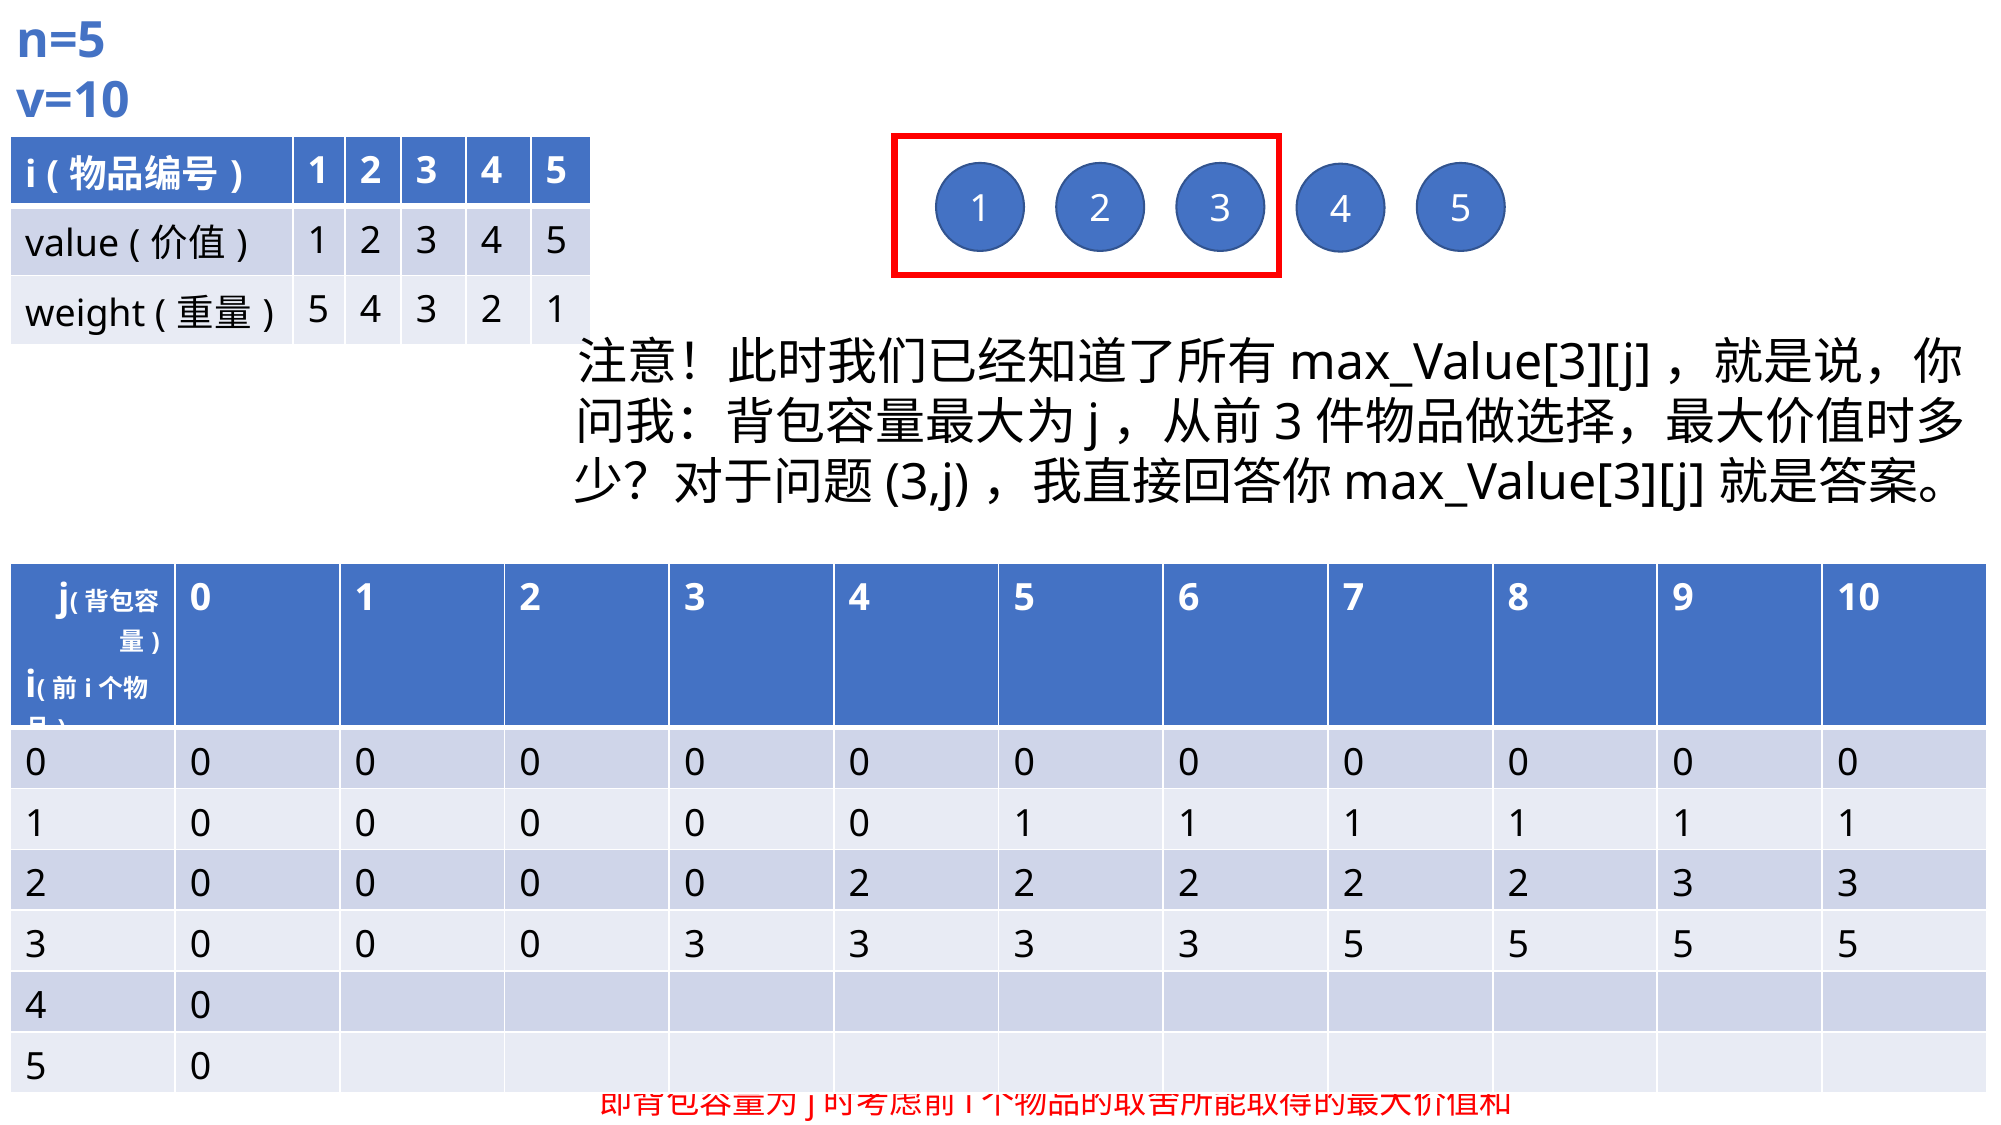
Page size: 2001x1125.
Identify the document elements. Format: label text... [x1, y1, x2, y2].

table_cell 4 [346, 276, 400, 344]
table_header 2 [505, 564, 668, 725]
table_cell 0 [505, 911, 668, 970]
text_box [894, 135, 1280, 276]
table_cell 3 [1823, 850, 1986, 909]
table_cell 1 [11, 789, 174, 849]
table_cell 5 [1494, 911, 1656, 970]
table_cell 1 [294, 209, 344, 275]
table_cell [1329, 1033, 1492, 1092]
table_cell [341, 972, 504, 1031]
table_cell 0 [1823, 730, 1986, 788]
table_cell 1 [1823, 789, 1986, 849]
table_cell [835, 972, 998, 1031]
table_cell 1 [999, 789, 1162, 849]
table_cell 0 [176, 850, 339, 909]
table_header 0 [176, 564, 339, 725]
table_header i (物品编号) [11, 137, 292, 203]
table_header 5 [999, 564, 1162, 725]
table_cell 2 [835, 850, 998, 909]
table_cell 2 [467, 276, 530, 344]
table_header 4 [835, 564, 998, 725]
table_cell 3 [402, 276, 465, 344]
table_cell [1658, 1033, 1821, 1092]
table_cell 3 [1658, 850, 1821, 909]
table_cell 2 [11, 850, 174, 909]
table_cell 5 [1823, 911, 1986, 970]
table_header 5 [532, 137, 590, 203]
table_cell [835, 1033, 998, 1092]
table_cell [505, 972, 668, 1031]
table_cell 0 [341, 850, 504, 909]
table_cell 5 [532, 209, 590, 275]
table_cell [1494, 1033, 1656, 1092]
table_cell 0 [341, 789, 504, 849]
table_cell [1823, 972, 1986, 1031]
table_cell 5 [1329, 911, 1492, 970]
table_cell 0 [835, 730, 998, 788]
table_cell 2 [1329, 850, 1492, 909]
table_cell 3 [670, 911, 833, 970]
table_cell value (价值) [11, 209, 292, 275]
table_cell 3 [402, 209, 465, 275]
table_cell weight (重量) [11, 276, 292, 344]
table_cell 3 [1164, 911, 1327, 970]
table_cell 0 [999, 730, 1162, 788]
table_cell 0 [670, 789, 833, 849]
table_cell 5 [1658, 911, 1821, 970]
table_cell 0 [341, 911, 504, 970]
table_cell 2 [999, 850, 1162, 909]
table_header 7 [1329, 564, 1492, 725]
table_cell 5 [11, 1033, 174, 1092]
table_cell [1164, 1033, 1327, 1092]
table_cell [1658, 972, 1821, 1031]
text_box 5 [1415, 161, 1506, 252]
table_header 6 [1164, 564, 1327, 725]
table_cell 5 [294, 276, 344, 344]
table_cell 0 [670, 730, 833, 788]
table_cell 0 [341, 730, 504, 788]
table_cell 0 [835, 789, 998, 849]
table_cell 0 [670, 850, 833, 909]
table_cell 0 [1494, 730, 1656, 788]
table_cell 4 [467, 209, 530, 275]
table_cell 2 [1164, 850, 1327, 909]
table_cell 3 [835, 911, 998, 970]
table_cell 1 [1658, 789, 1821, 849]
table_header 2 [346, 137, 400, 203]
table_cell [999, 1033, 1162, 1092]
table_cell 0 [176, 730, 339, 788]
table_cell [670, 972, 833, 1031]
table_header 1 [294, 137, 344, 203]
table_header j(背包容量) i(前i个物品) [11, 564, 174, 725]
text_box 4 [1295, 162, 1386, 253]
text_box 注意！此时我们已经知道了所有max_Value[3][j]，就是说，你问我：背包容量最大为j，从前3件物品做选择，最大价值时多少？对于问题(3,j)，我直接回答你max_Value[3][j]就是答案。 [554, 322, 1987, 518]
table_cell [341, 1033, 504, 1092]
table_cell [1823, 1033, 1986, 1092]
table_cell 4 [11, 972, 174, 1031]
table_header 1 [341, 564, 504, 725]
table_cell [1164, 972, 1327, 1031]
table_cell 0 [1658, 730, 1821, 788]
table_header 9 [1658, 564, 1821, 725]
table_cell [670, 1033, 833, 1092]
table_header 4 [467, 137, 530, 203]
table_cell [1494, 972, 1656, 1031]
table_cell 0 [1164, 730, 1327, 788]
table_cell 2 [1494, 850, 1656, 909]
table_cell 0 [505, 850, 668, 909]
table_cell 1 [1329, 789, 1492, 849]
table_cell 2 [346, 209, 400, 275]
table_cell 0 [176, 789, 339, 849]
text_box 表格内的值对应max_Value[i][j]， 即背包容量为j时考虑前i个物品的取舍所能取得的最大价值和 [584, 1094, 1528, 1125]
table_cell 0 [505, 789, 668, 849]
table_cell 0 [1329, 730, 1492, 788]
table_header 10 [1823, 564, 1986, 725]
table_cell [999, 972, 1162, 1031]
table_cell 1 [1164, 789, 1327, 849]
table_cell 1 [1494, 789, 1656, 849]
table_cell 3 [999, 911, 1162, 970]
table_header 8 [1494, 564, 1656, 725]
table_cell [1329, 972, 1492, 1031]
text_box n=5 v=10 [1, 0, 146, 135]
table_cell 1 [532, 276, 590, 344]
table_header 3 [402, 137, 465, 203]
table_cell 0 [11, 730, 174, 788]
table_cell 0 [176, 1033, 339, 1092]
table_cell 0 [176, 911, 339, 970]
table_cell 3 [11, 911, 174, 970]
table_header 3 [670, 564, 833, 725]
table_cell 0 [176, 972, 339, 1031]
table_cell 0 [505, 730, 668, 788]
table_cell [505, 1033, 668, 1092]
